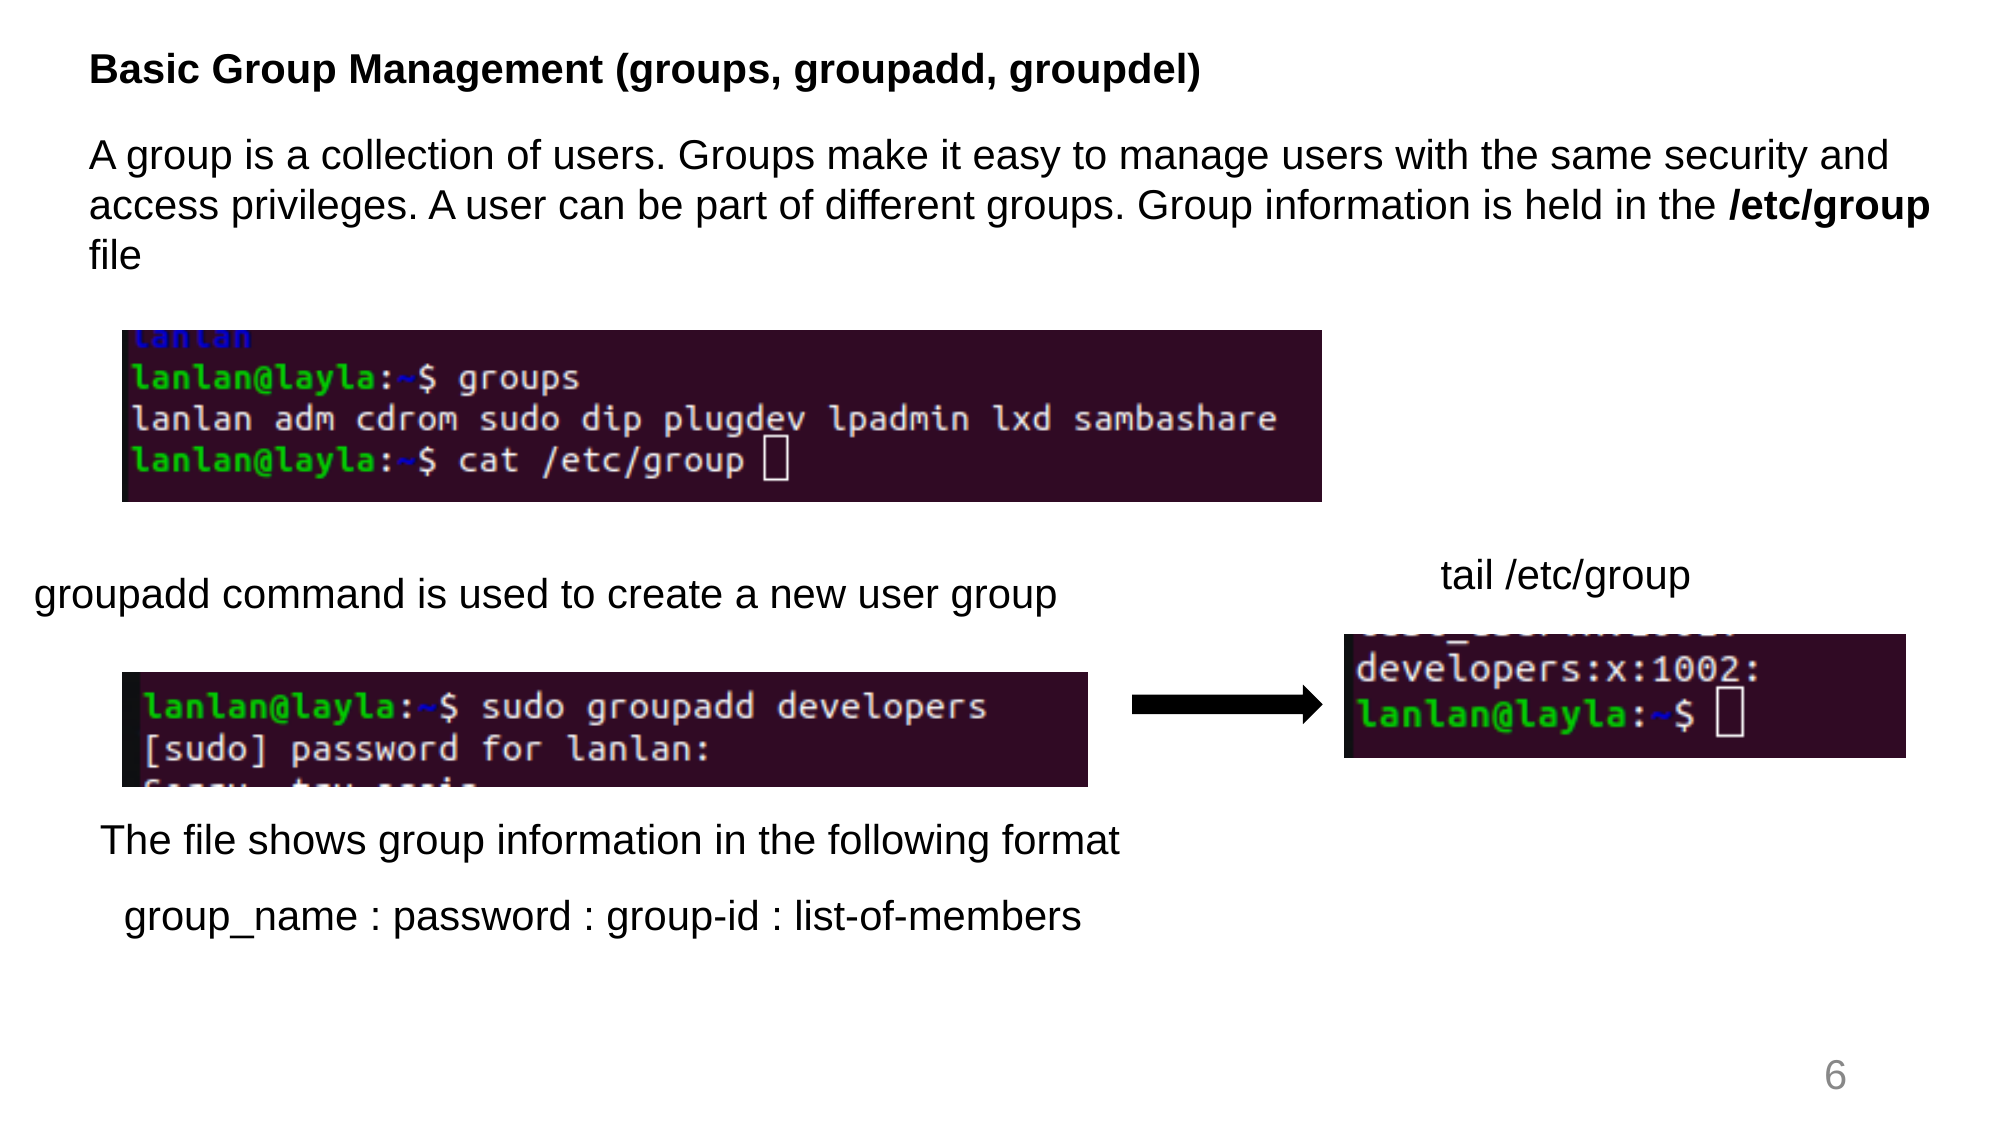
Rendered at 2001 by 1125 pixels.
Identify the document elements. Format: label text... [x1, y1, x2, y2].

text_box A group is a collection of users. Groups make it easy to manage users with the same security and access privileges. A user can be part of different groups. Group information is held in the /etc/group file [73, 120, 1947, 286]
text_box group_name : password : group-id : list-of-members [108, 880, 1276, 946]
text_box [1133, 687, 1322, 722]
text_box The file shows group information in the following format [84, 805, 1646, 871]
picture [1344, 634, 1906, 758]
picture [122, 671, 1088, 788]
text_box Basic Group Management (groups, groupadd, groupdel) [73, 34, 1978, 100]
slide_number ‹#› [1412, 1042, 1863, 1103]
text_box groupadd command is used to create a new user group [18, 558, 1488, 624]
picture [122, 330, 1322, 502]
text_box tail /etc/group [1425, 540, 1843, 606]
